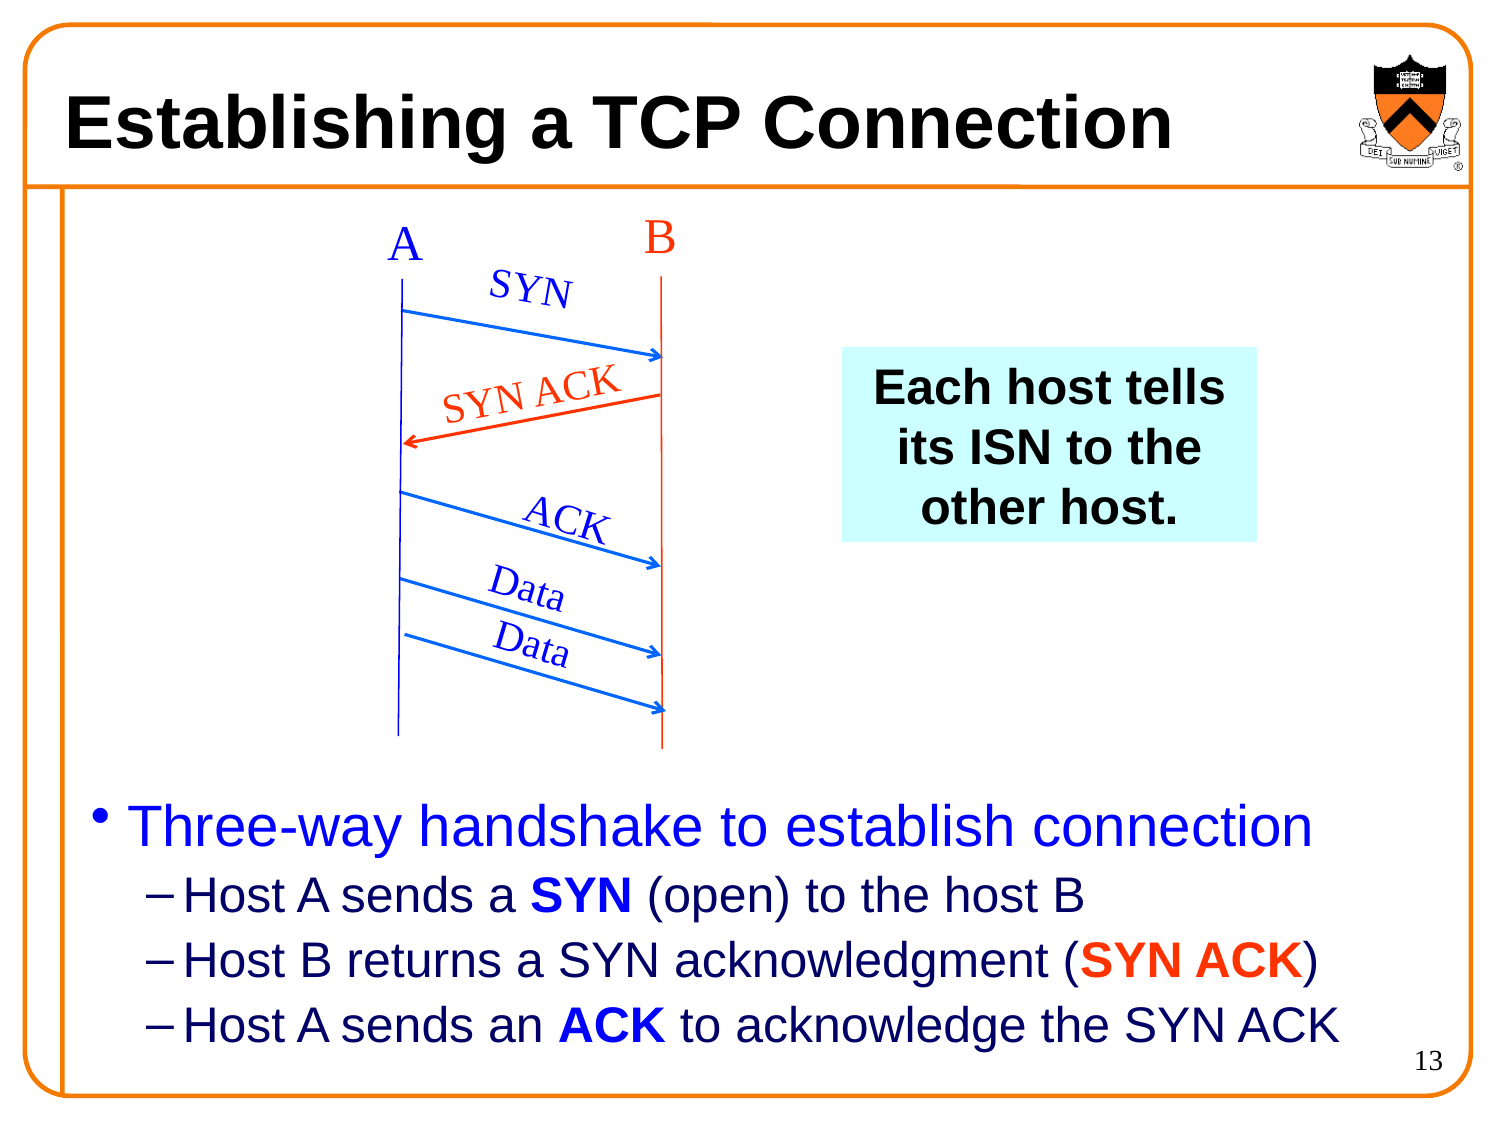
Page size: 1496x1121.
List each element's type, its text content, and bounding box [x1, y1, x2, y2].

text_box A [372, 202, 439, 278]
text_box B [628, 196, 692, 272]
list Three-way handshake to establish connection Host A sends a SYN (open) to the host B Host B returns a SYN acknowledgment (SYN ACK) Host A sends an ACK to acknowledge the SYN ACK [75, 780, 1460, 1098]
picture [1357, 51, 1463, 171]
text_box SYN [469, 244, 593, 329]
text_box [593, 635, 661, 659]
text_box SYN ACK [419, 339, 642, 444]
text_box Data [467, 538, 591, 619]
text_box Data [472, 594, 596, 689]
text_box ACK [502, 468, 635, 566]
title Establishing a TCP Connection [49, 62, 1370, 175]
text_box [402, 434, 430, 449]
text_box [578, 685, 667, 715]
text_box Each host tells its ISN to the other host. [842, 346, 1257, 542]
